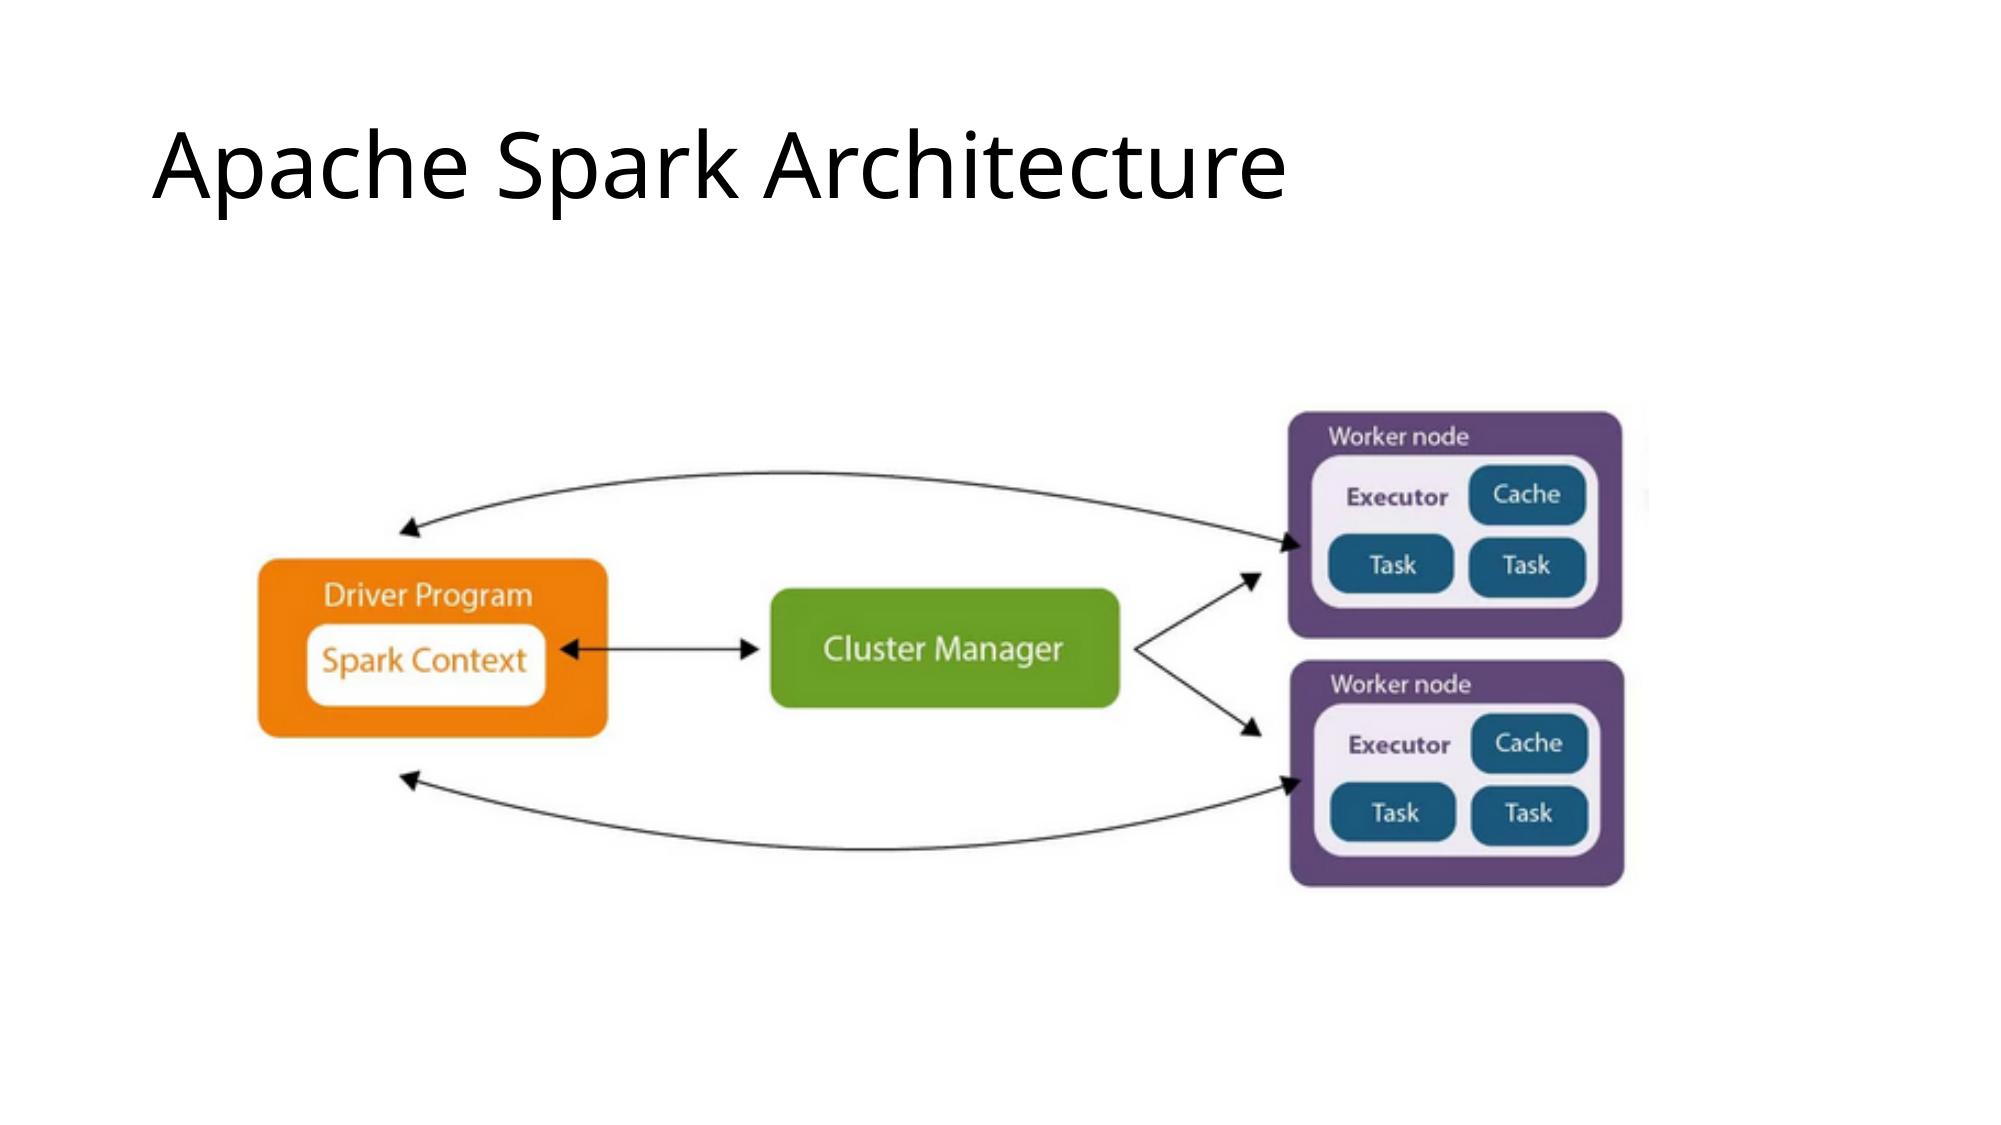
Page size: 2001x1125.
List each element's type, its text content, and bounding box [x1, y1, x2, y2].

picture [218, 396, 1649, 917]
title Apache Spark Architecture [137, 59, 1863, 278]
